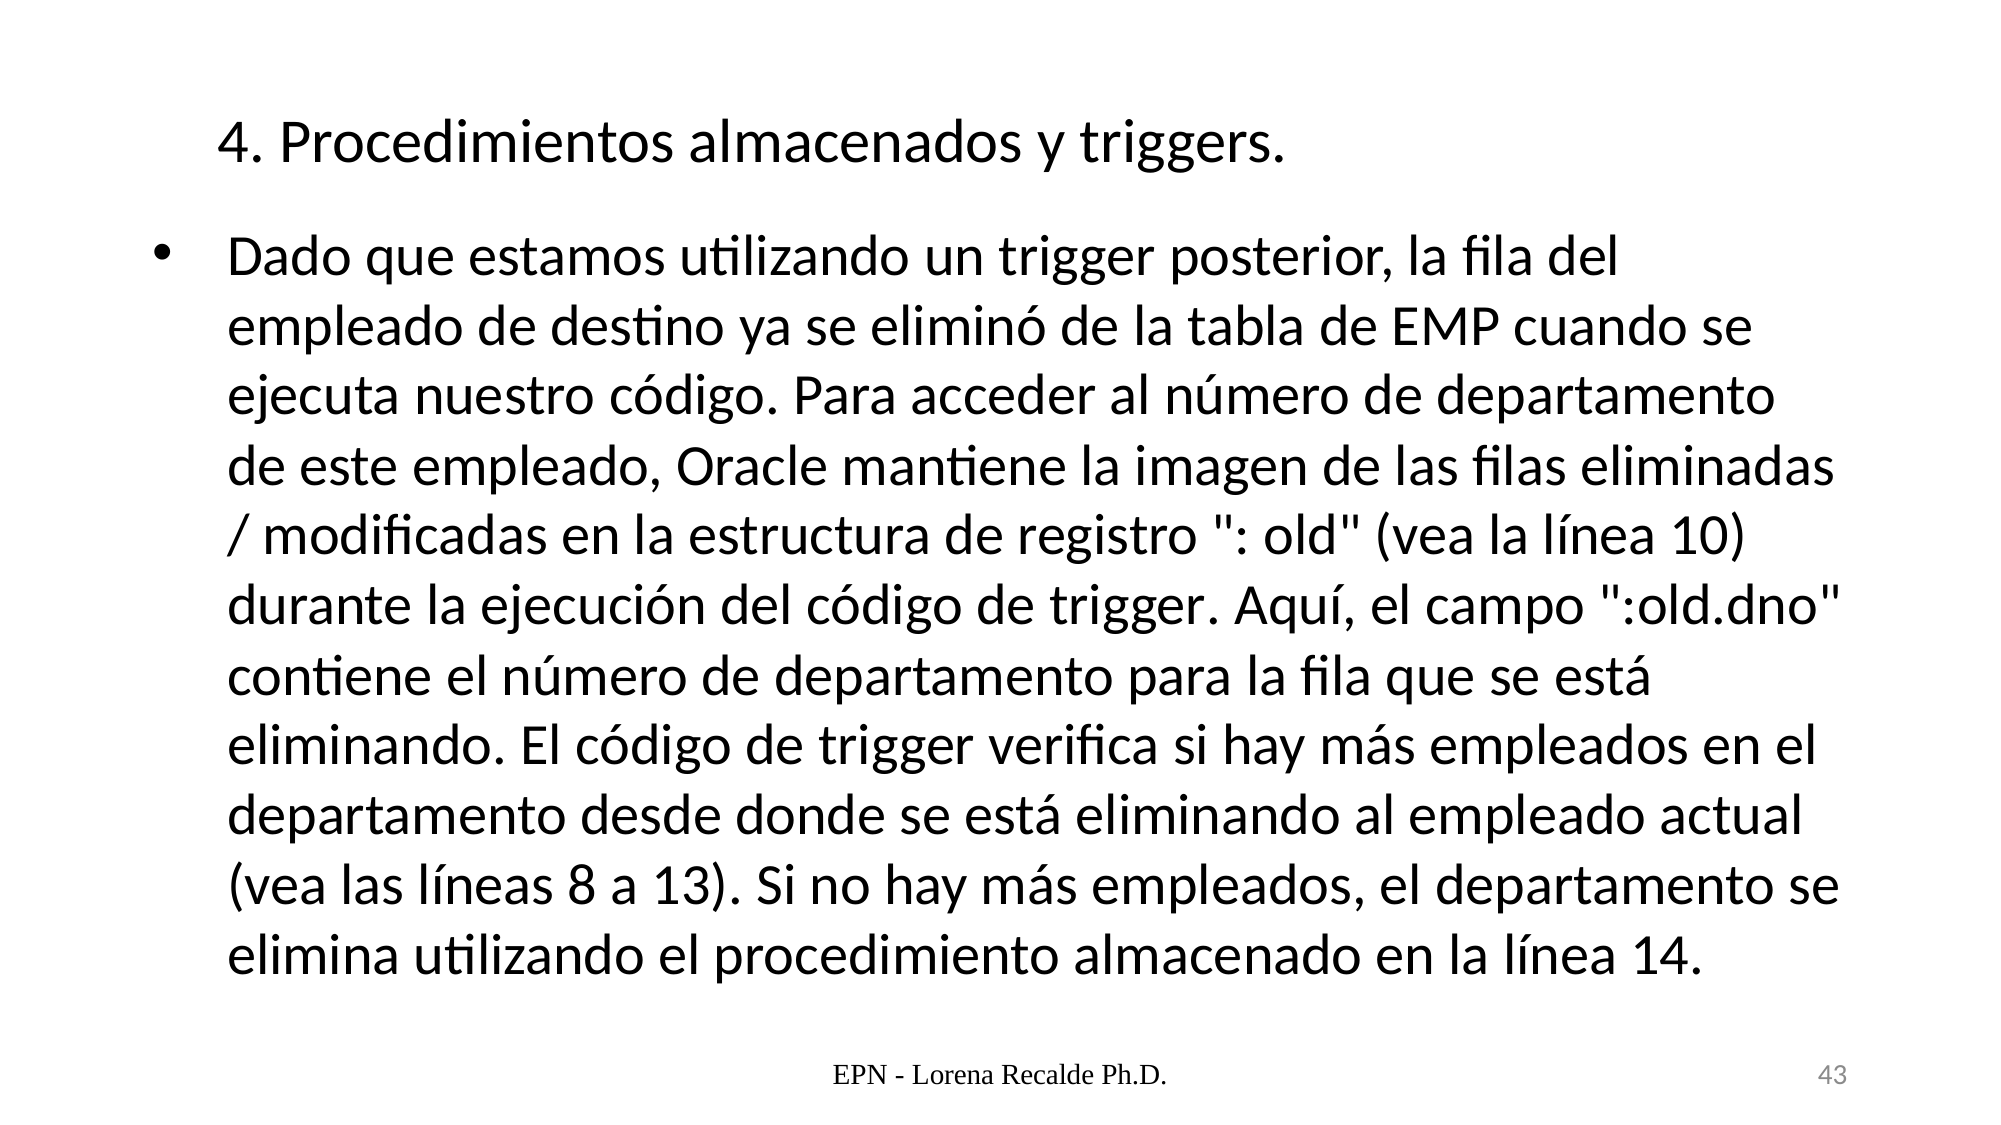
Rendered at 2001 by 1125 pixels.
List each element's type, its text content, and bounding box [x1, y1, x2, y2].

footer EPN - Lorena Recalde Ph.D. [662, 1042, 1338, 1103]
slide_number 43 [1412, 1042, 1863, 1103]
text_box Dado que estamos utilizando un trigger posterior, la fila del empleado de destino ya se eliminó de la tabla de EMP cuando se ejecuta nuestro código. Para acceder al número de departamento de este empleado, Oracle mantiene la imagen de las filas eliminadas / modificadas en la estructura de registro ": old" (vea la línea 10) durante la ejecución del código de trigger. Aquí, el campo ":old.dno" contiene el número de departamento para la fila que se está eliminando. El código de trigger verifica si hay más empleados en el departamento desde donde se está eliminando al empleado actual (vea las líneas 8 a 13). Si no hay más empleados, el departamento se elimina utilizando el procedimiento almacenado en la línea 14. [137, 209, 1863, 994]
text_box 4. Procedimientos almacenados y triggers. [203, 92, 1305, 183]
